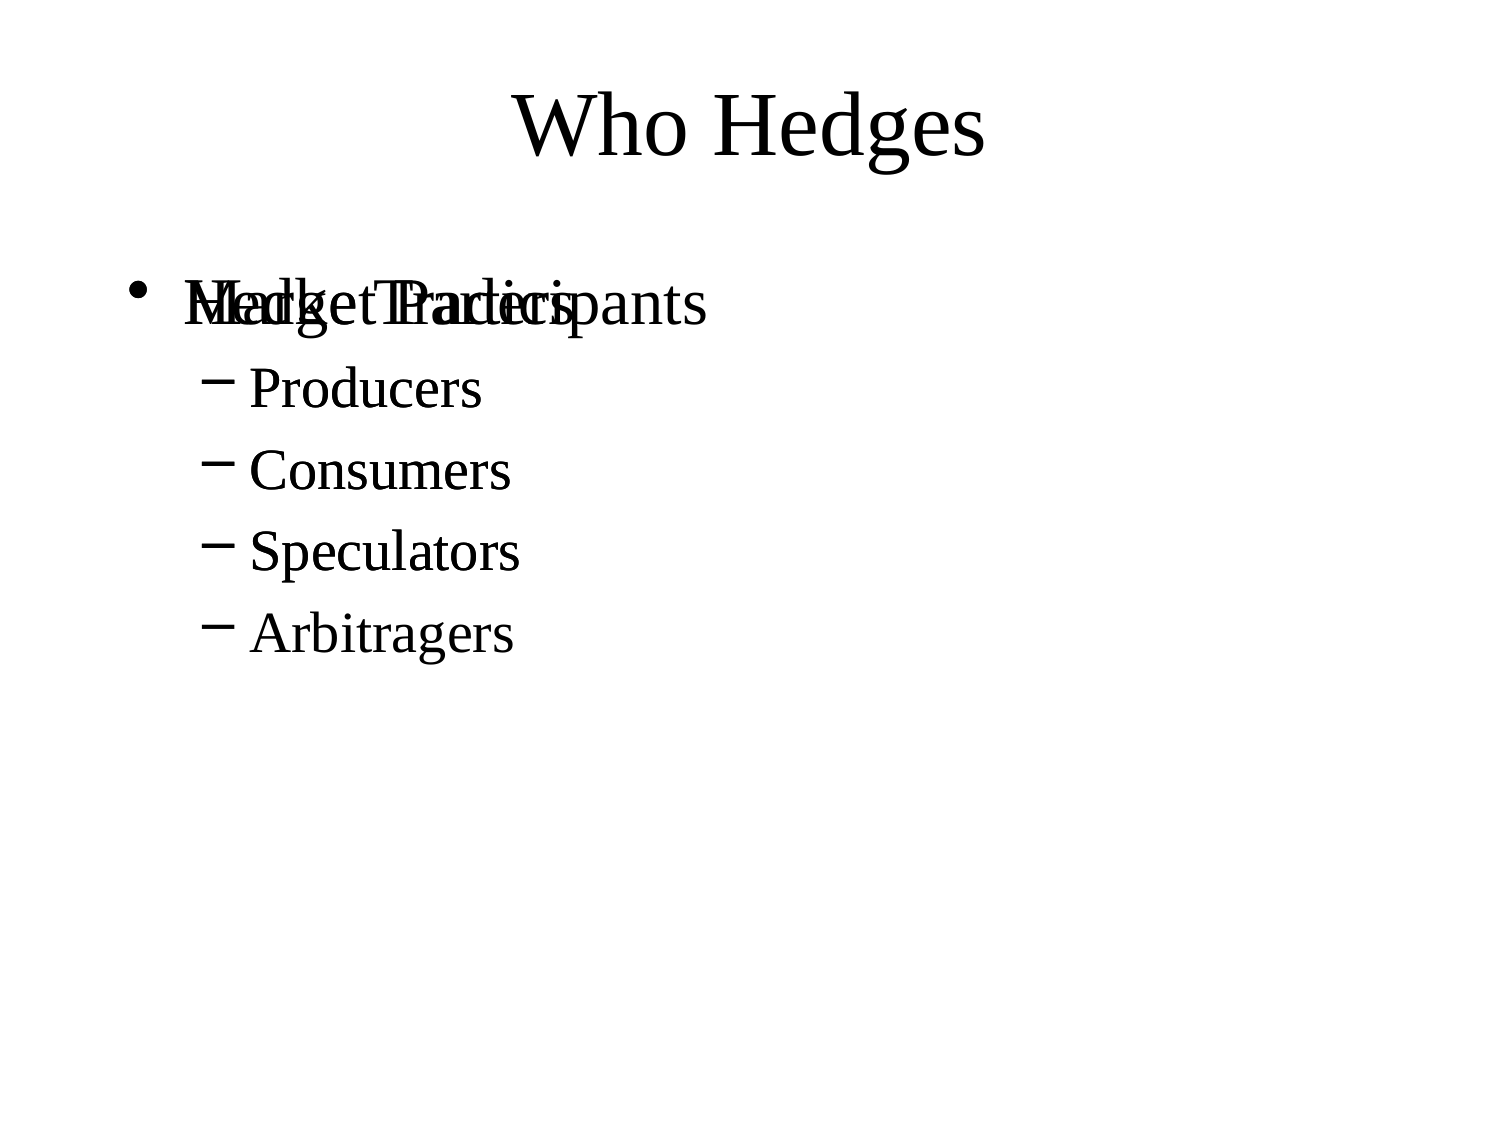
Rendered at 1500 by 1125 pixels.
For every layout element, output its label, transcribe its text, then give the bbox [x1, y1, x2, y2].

title Who Hedges [112, 24, 1388, 213]
list Hedge Traders Producers Consumers Speculators [112, 249, 1388, 1001]
